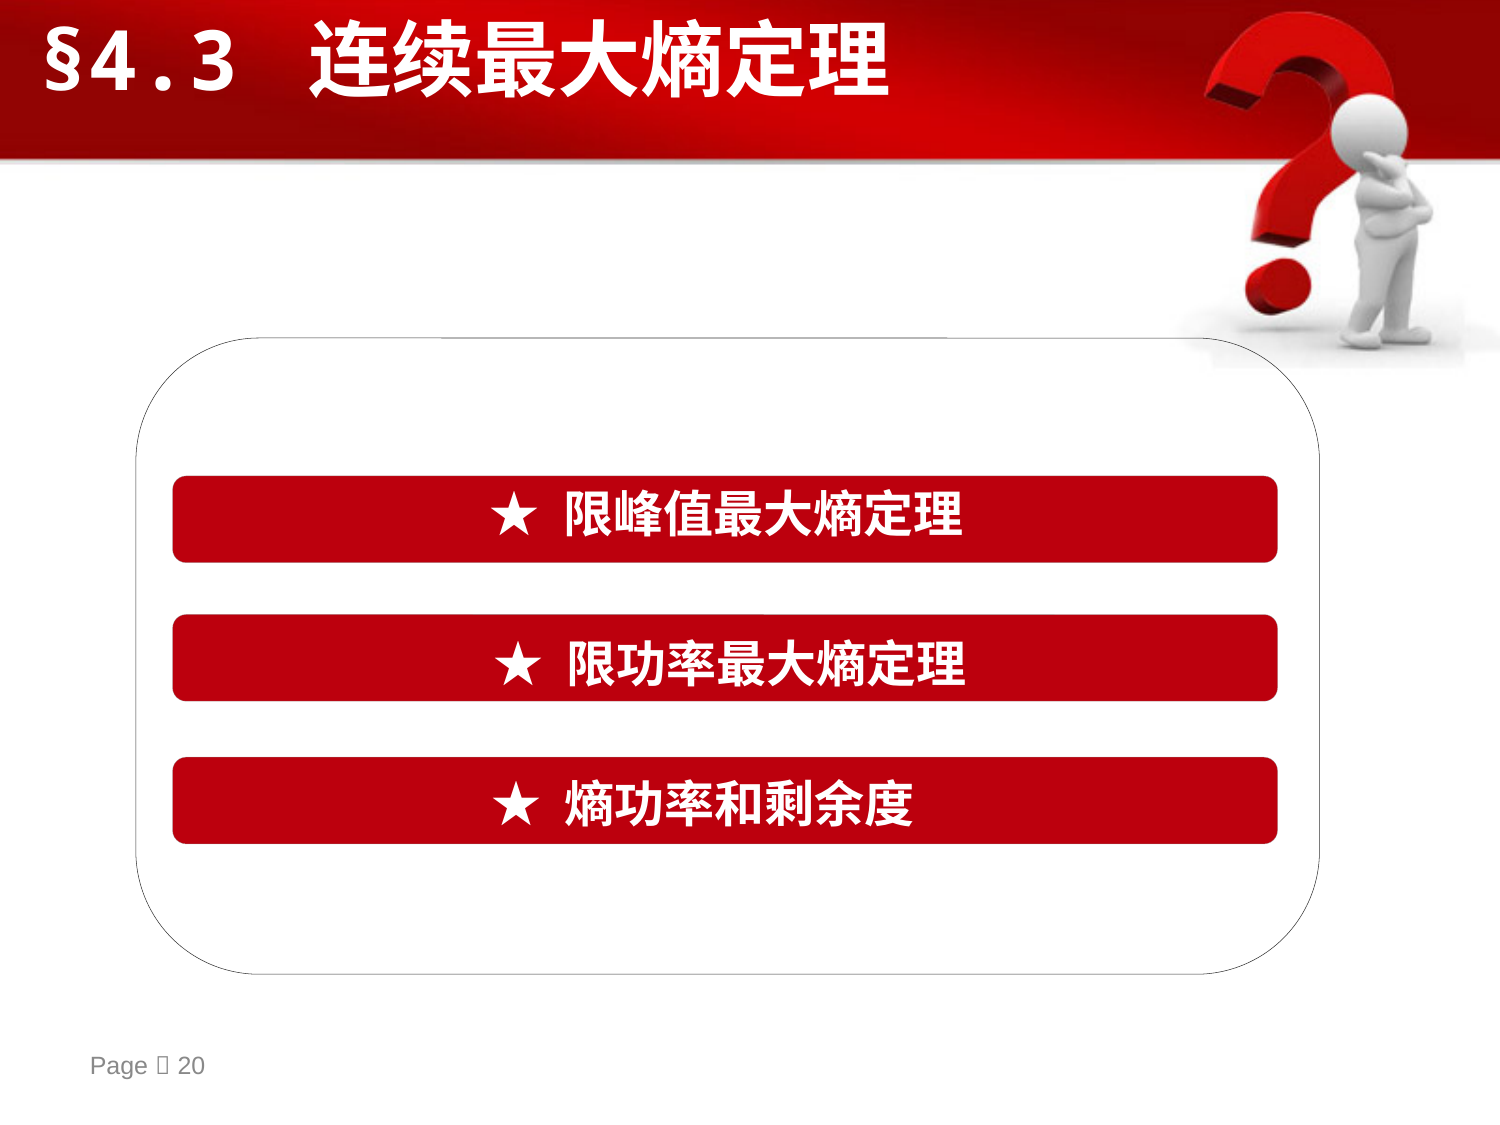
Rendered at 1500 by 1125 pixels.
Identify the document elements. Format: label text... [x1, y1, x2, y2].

picture [0, 0, 1500, 1125]
text_box [135, 337, 1320, 975]
text_box [172, 757, 1278, 844]
text_box [172, 614, 1278, 702]
text_box §4.3 连续最大熵定理 [23, 0, 1146, 140]
text_box Page  20 [75, 1042, 425, 1103]
text_box ★ 限功率最大熵定理 [222, 616, 1251, 702]
text_box ★ 熵功率和剩余度 [194, 765, 1223, 841]
text_box ★ 限峰值最大熵定理 [230, 475, 1235, 551]
text_box [172, 475, 1278, 563]
